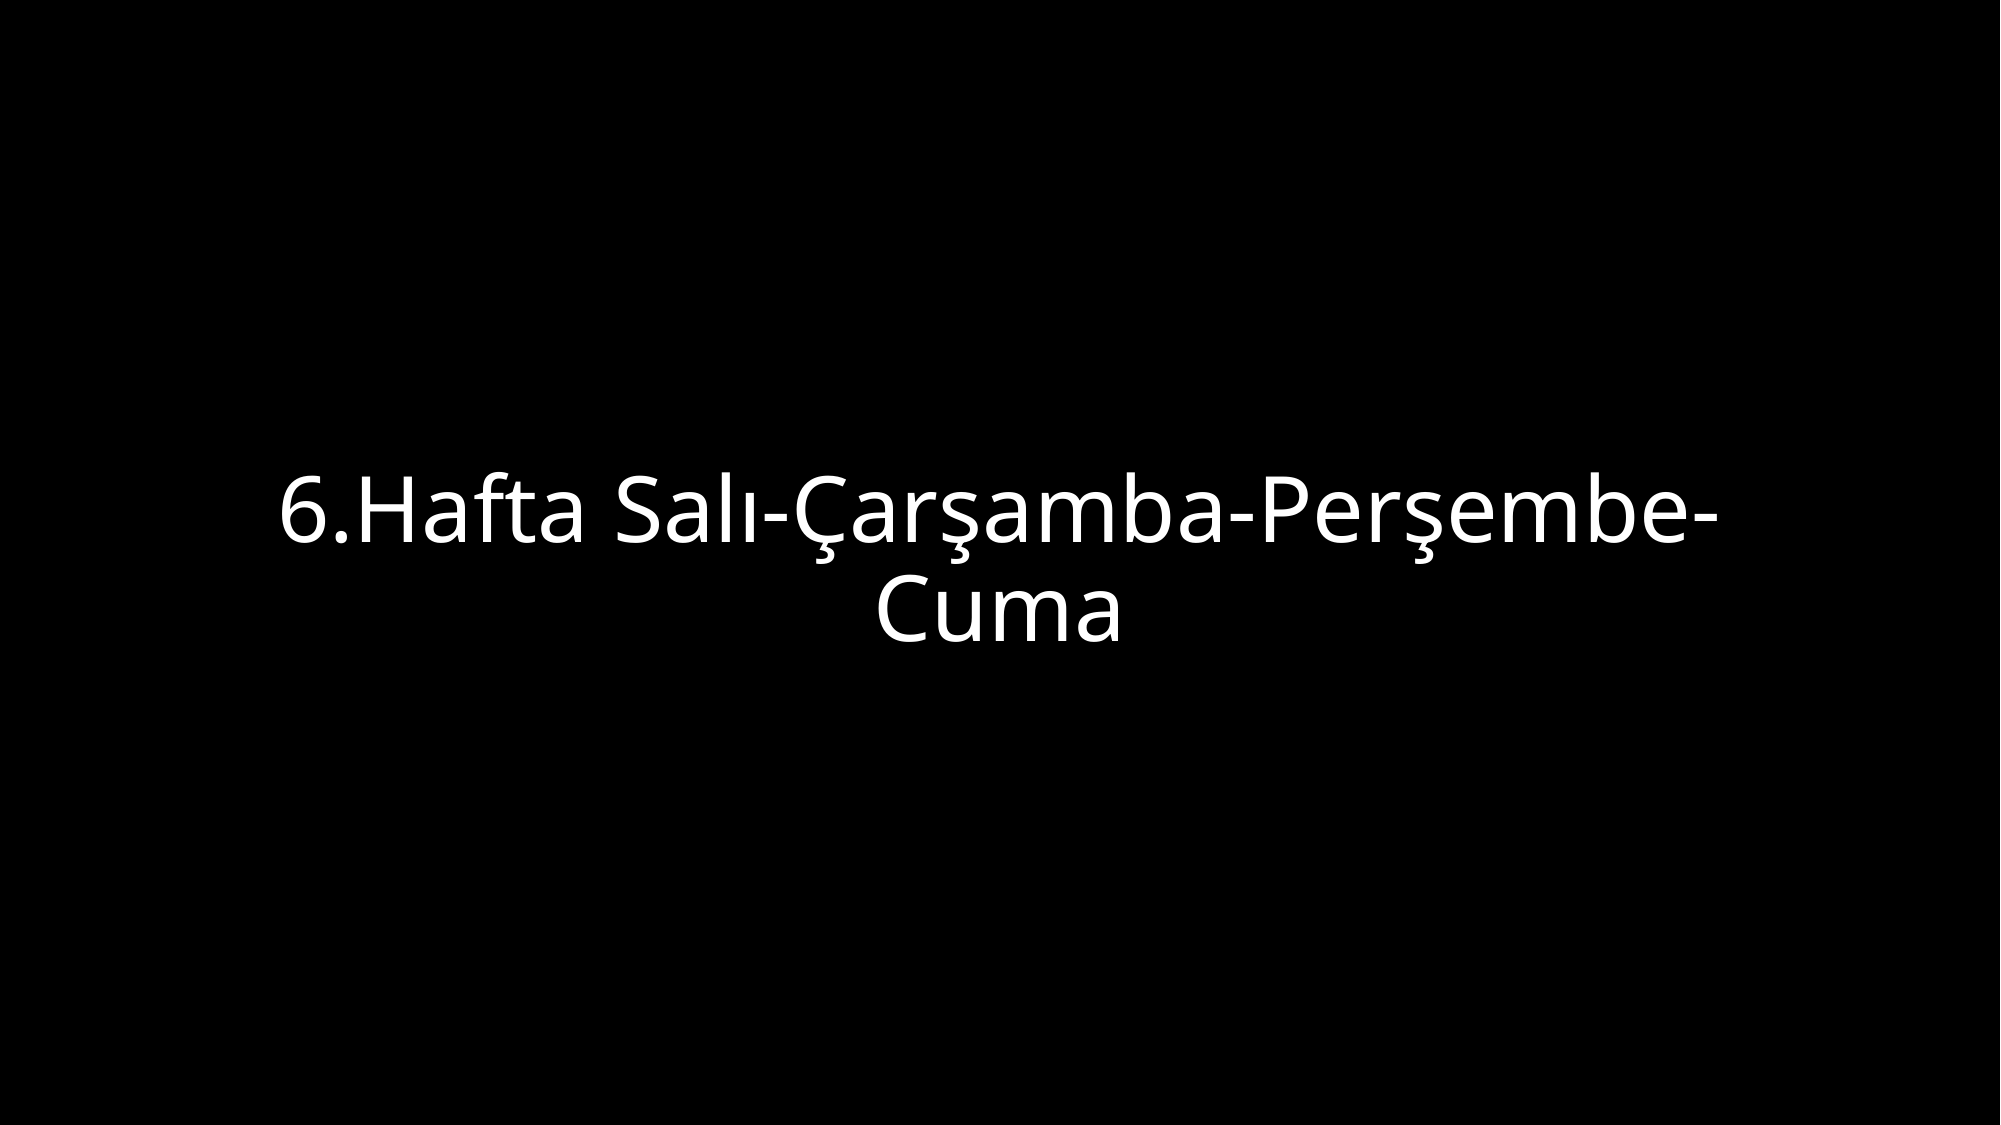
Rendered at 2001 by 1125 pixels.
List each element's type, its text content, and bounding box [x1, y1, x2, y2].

title 6.Hafta Salı-Çarşamba-Perşembe-Cuma [137, 453, 1863, 672]
